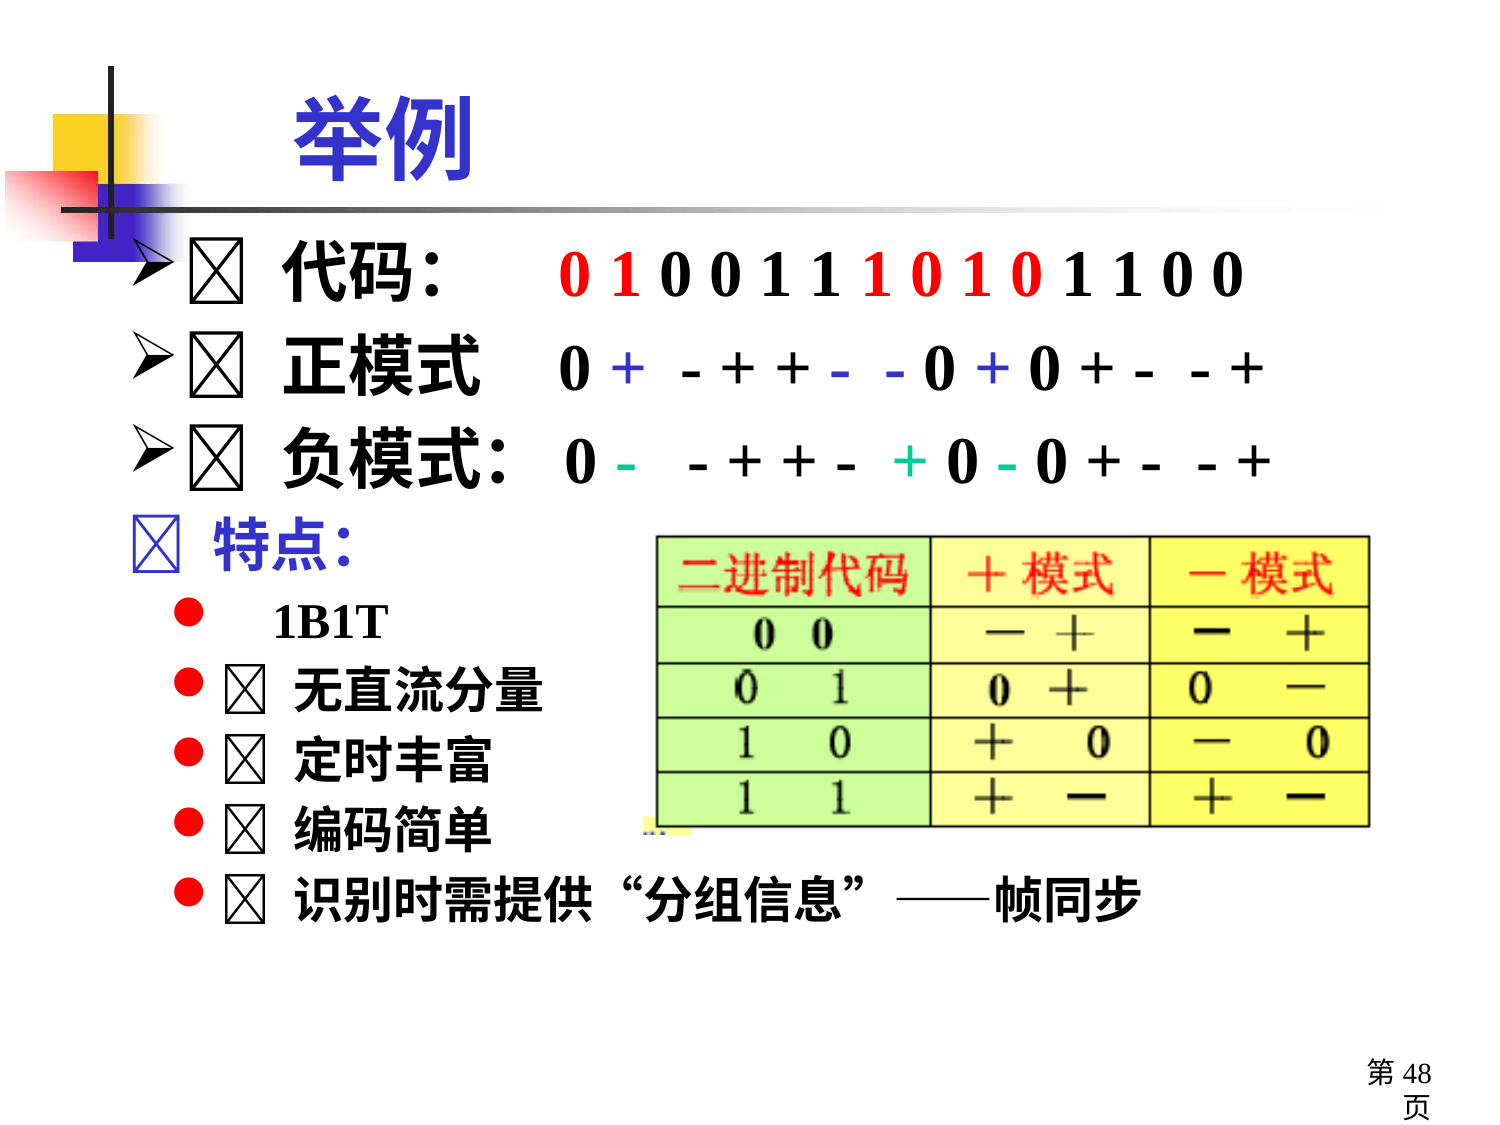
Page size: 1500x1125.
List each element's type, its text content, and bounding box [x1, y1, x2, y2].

slide_number 第48页 [1323, 1046, 1448, 1095]
title 举例 [112, 42, 657, 222]
picture [657, 66, 1413, 262]
picture [643, 526, 1390, 835]
picture [5, 66, 112, 262]
list 􀂄 代码： 0 1 0 0 1 1 1 0 1 0 1 1 0 0 􀂄 正模式 0 + - + + - - 0 + 0 + - - + 􀂄 负模式：0 - - + + - + 0 - 0 + - - + 􀂄 特点： 􀂄 1B1T 􀂄 无直流分量 􀂄 定时丰富 􀂄 编码简单 􀂄 识别时需提供“分组信息”——帧同步 [112, 222, 1388, 1067]
